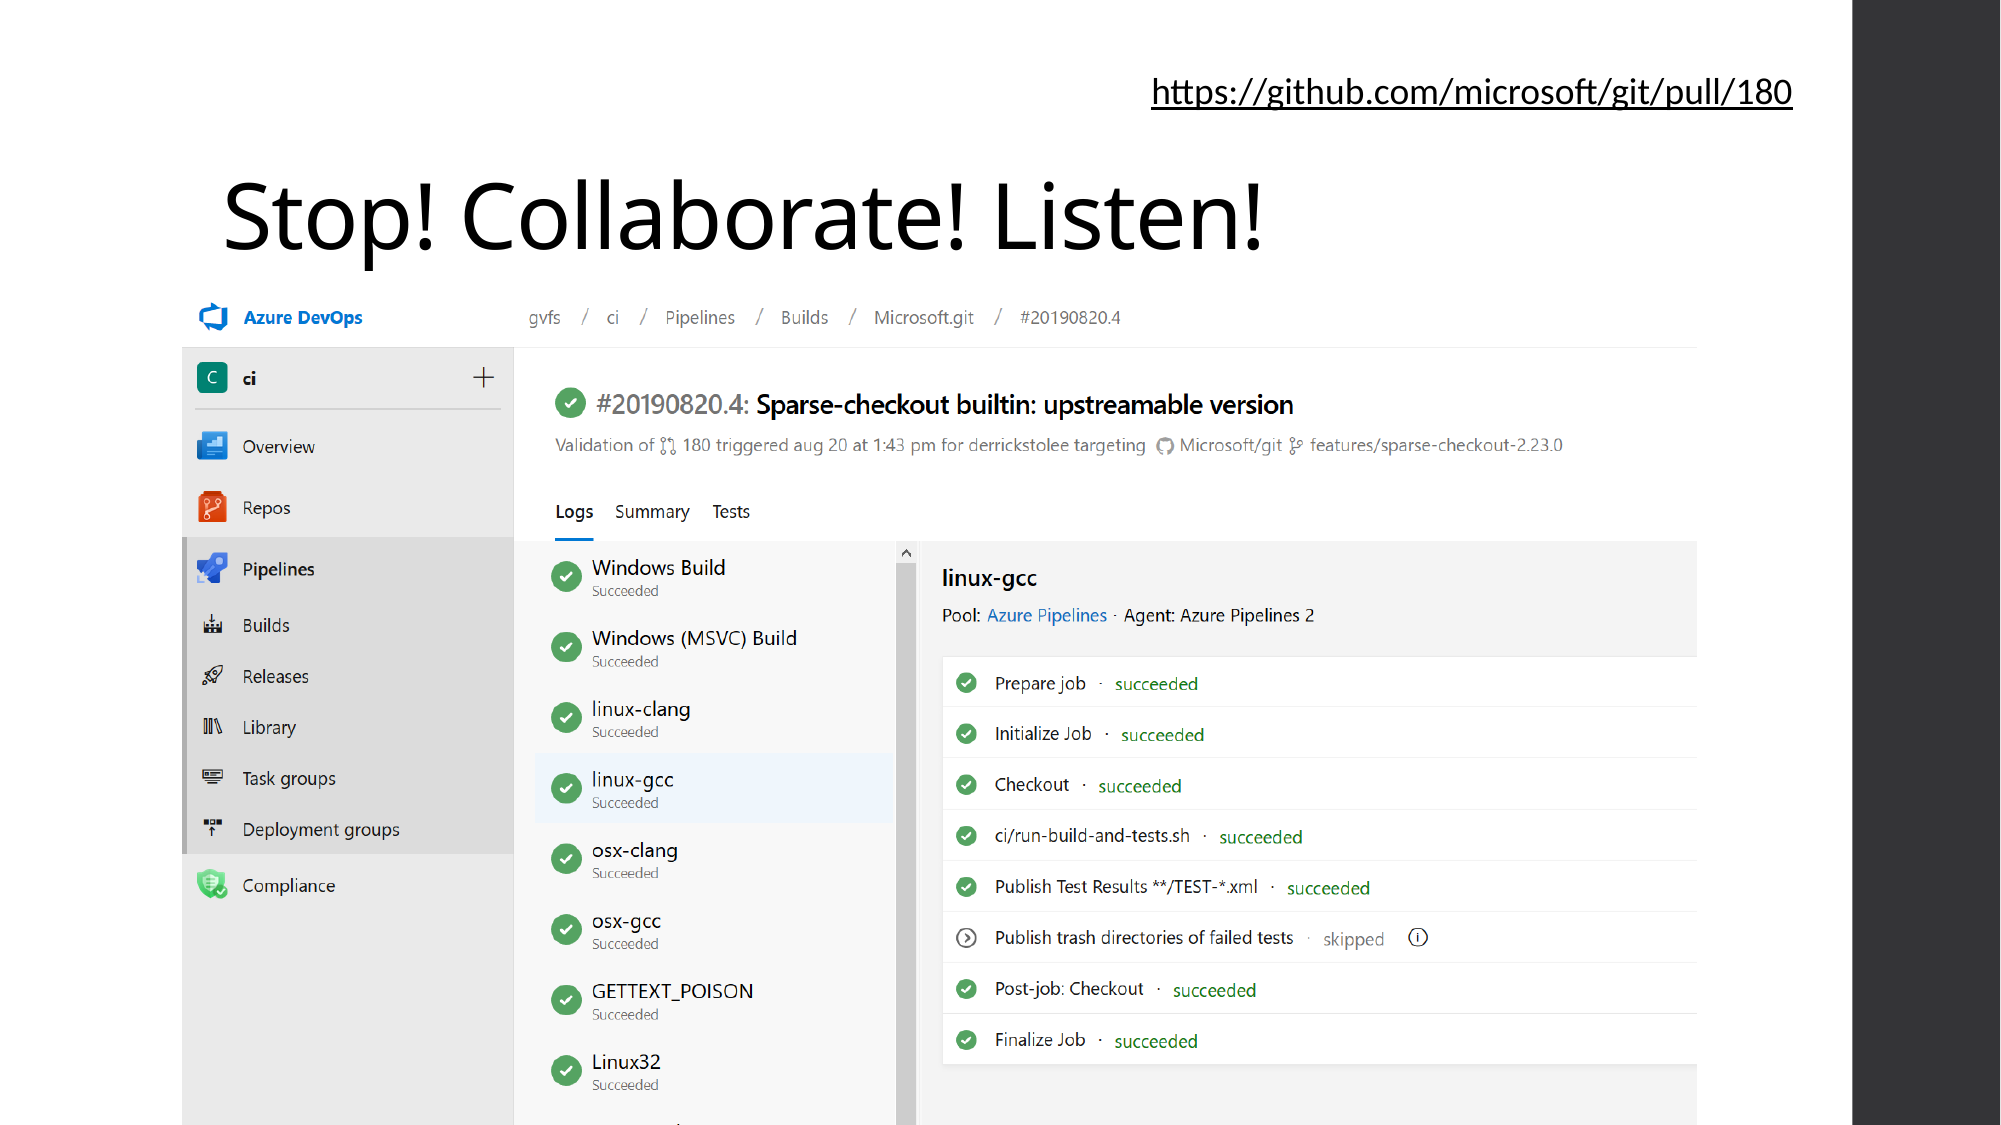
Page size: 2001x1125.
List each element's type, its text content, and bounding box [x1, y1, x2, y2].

title Stop! Collaborate! Listen! [206, 60, 1797, 278]
text_box https://github.com/microsoft/git/pull/180 [1136, 59, 1817, 120]
picture [182, 277, 1697, 1125]
